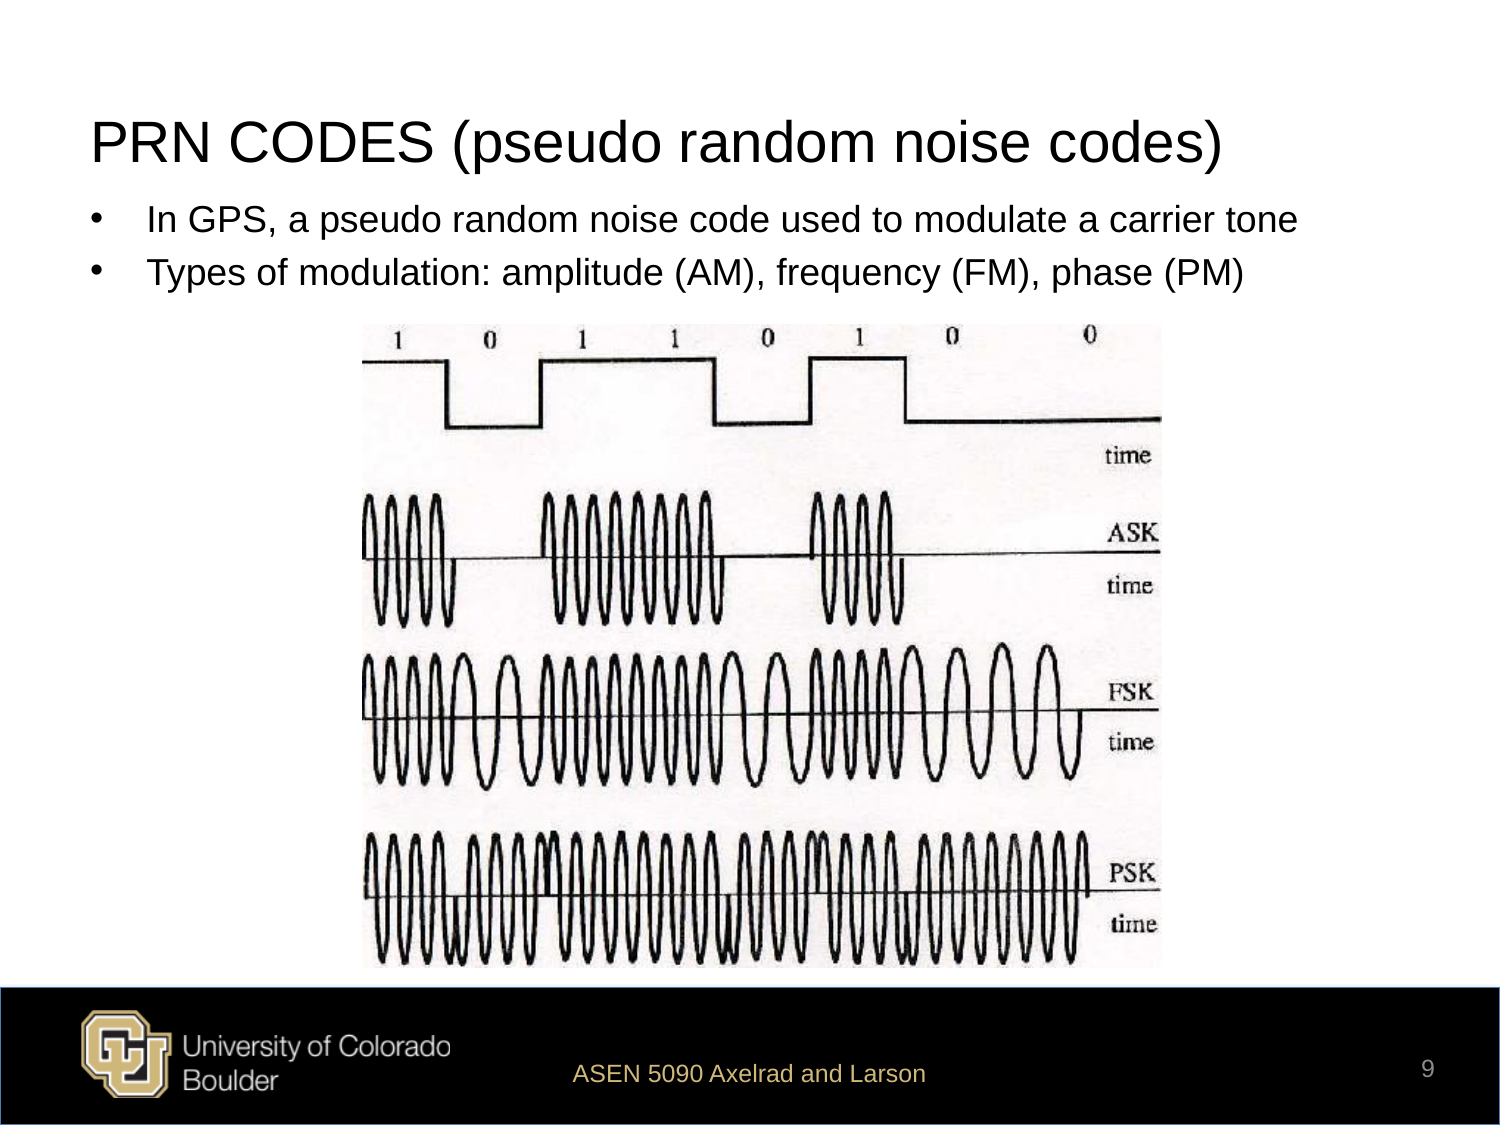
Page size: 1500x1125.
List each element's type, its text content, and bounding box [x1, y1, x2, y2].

title PRN CODES (pseudo random noise codes) [75, 45, 1425, 187]
footer ASEN 5090 Axelrad and Larson [512, 1042, 988, 1103]
text_box Leick, GPS principles [324, 1074, 633, 1125]
text_box 9 [1100, 1037, 1450, 1098]
picture [362, 324, 1162, 968]
list In GPS, a pseudo random noise code used to modulate a carrier tone Types of modulation: amplitude (AM), frequency (FM), phase (PM) [75, 187, 1500, 1075]
